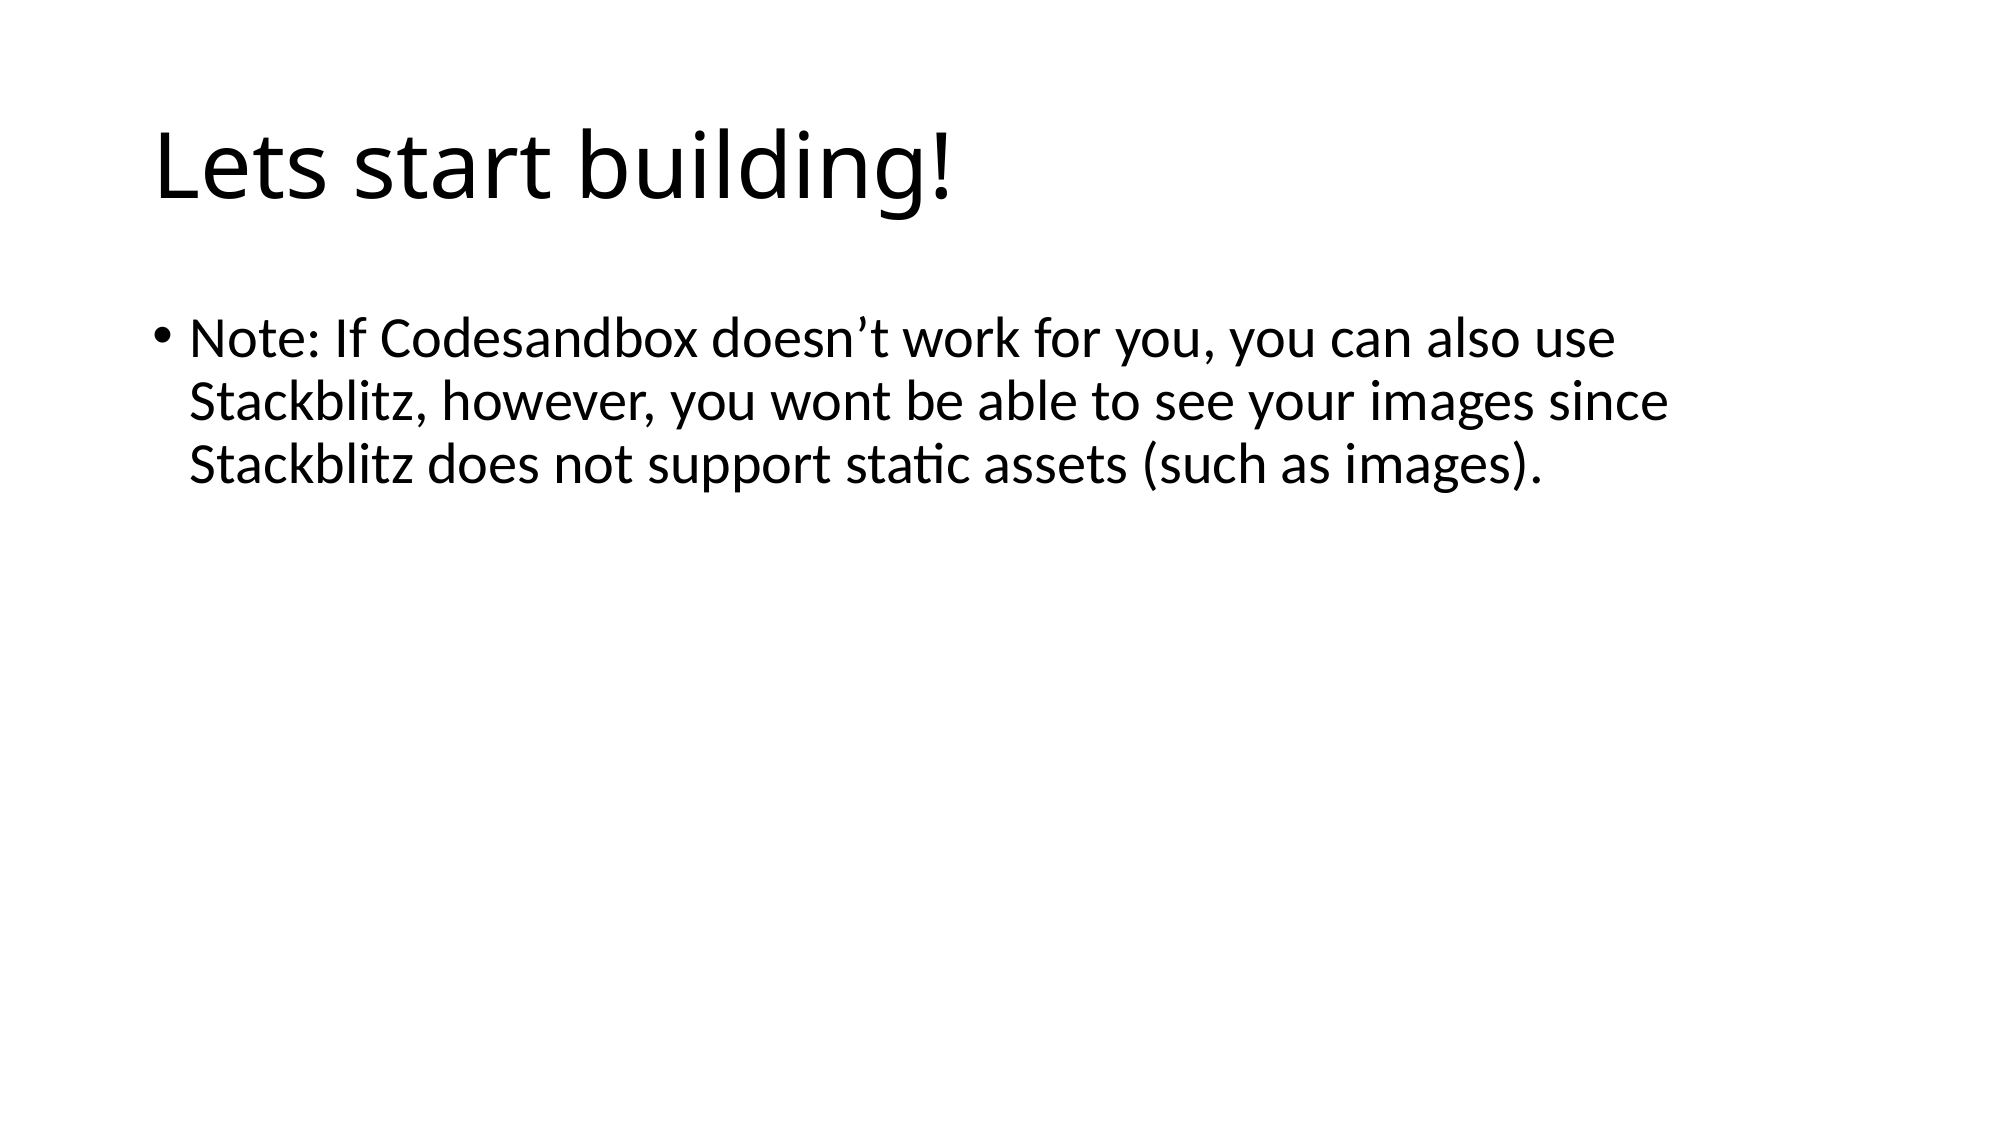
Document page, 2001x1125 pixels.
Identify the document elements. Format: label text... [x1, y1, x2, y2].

list Note: If Codesandbox doesn’t work for you, you can also use Stackblitz, however, you wont be able to see your images since Stackblitz does not support static assets (such as images). [137, 299, 1863, 1014]
title Lets start building! [137, 59, 1863, 278]
